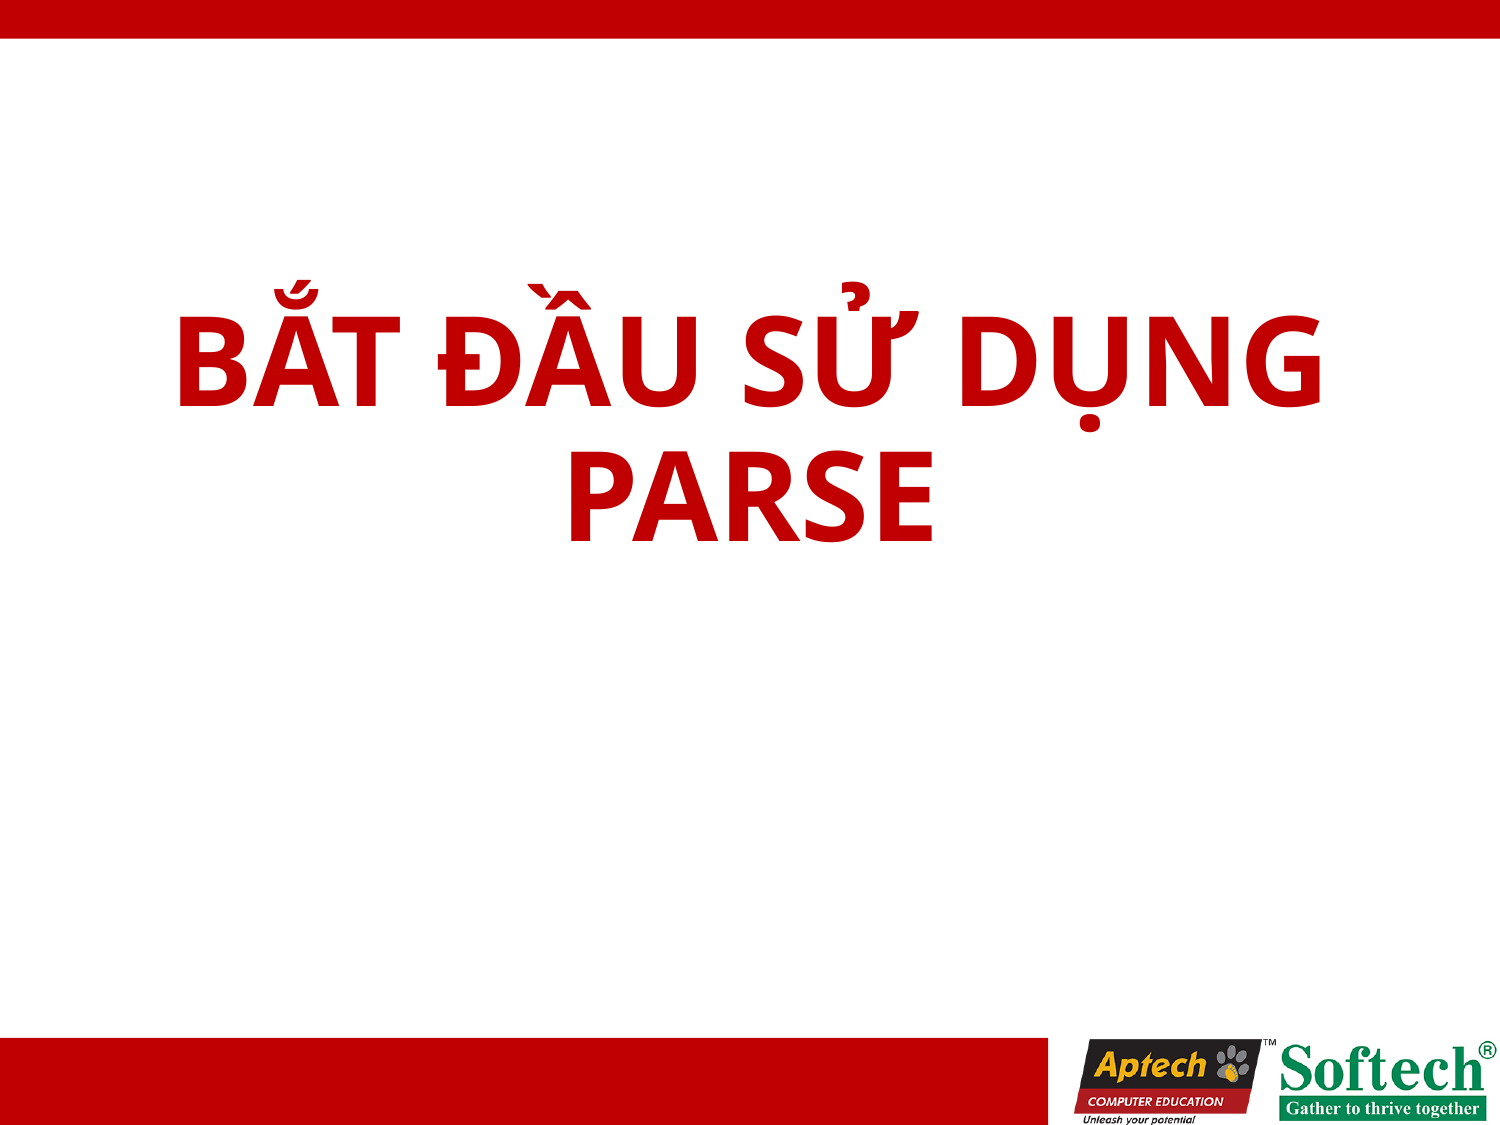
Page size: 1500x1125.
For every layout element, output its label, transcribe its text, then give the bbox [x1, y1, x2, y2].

title BẮT ĐẦU SỬ DỤNG PARSE [112, 184, 1388, 576]
picture [1072, 1037, 1500, 1125]
